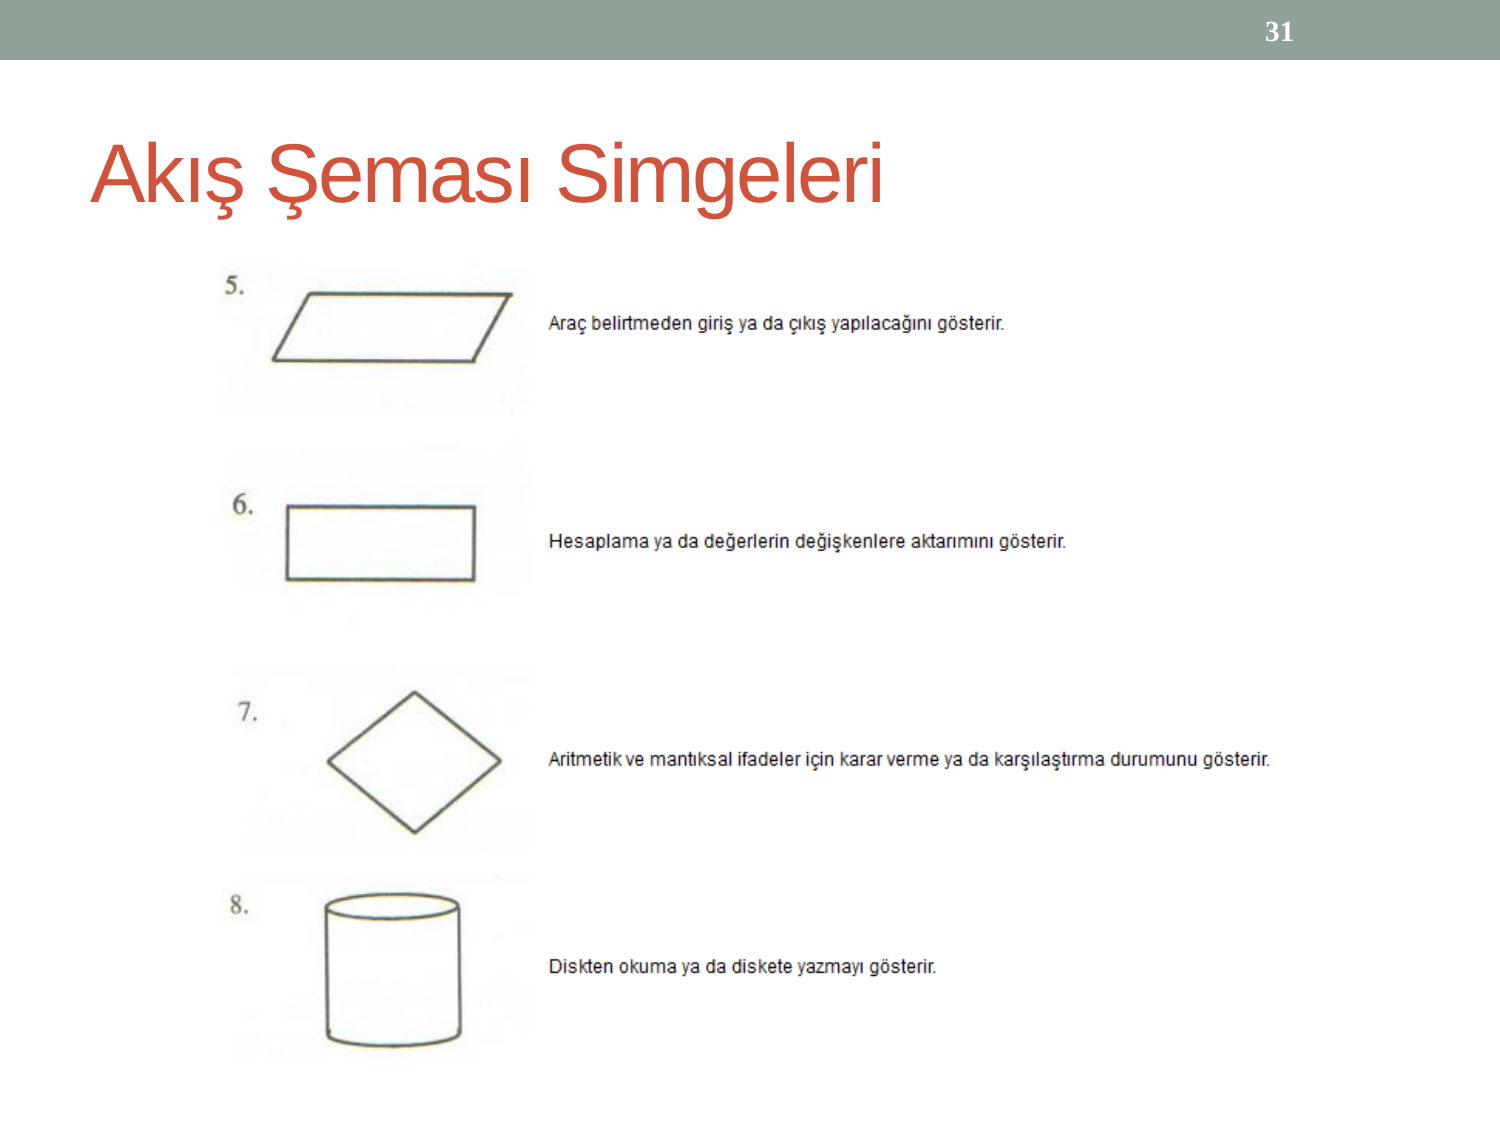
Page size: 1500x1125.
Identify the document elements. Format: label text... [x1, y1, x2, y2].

slide_number 31 [1250, 3, 1425, 57]
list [182, 262, 1317, 1063]
title Akış Şeması Simgeleri [75, 87, 1425, 250]
